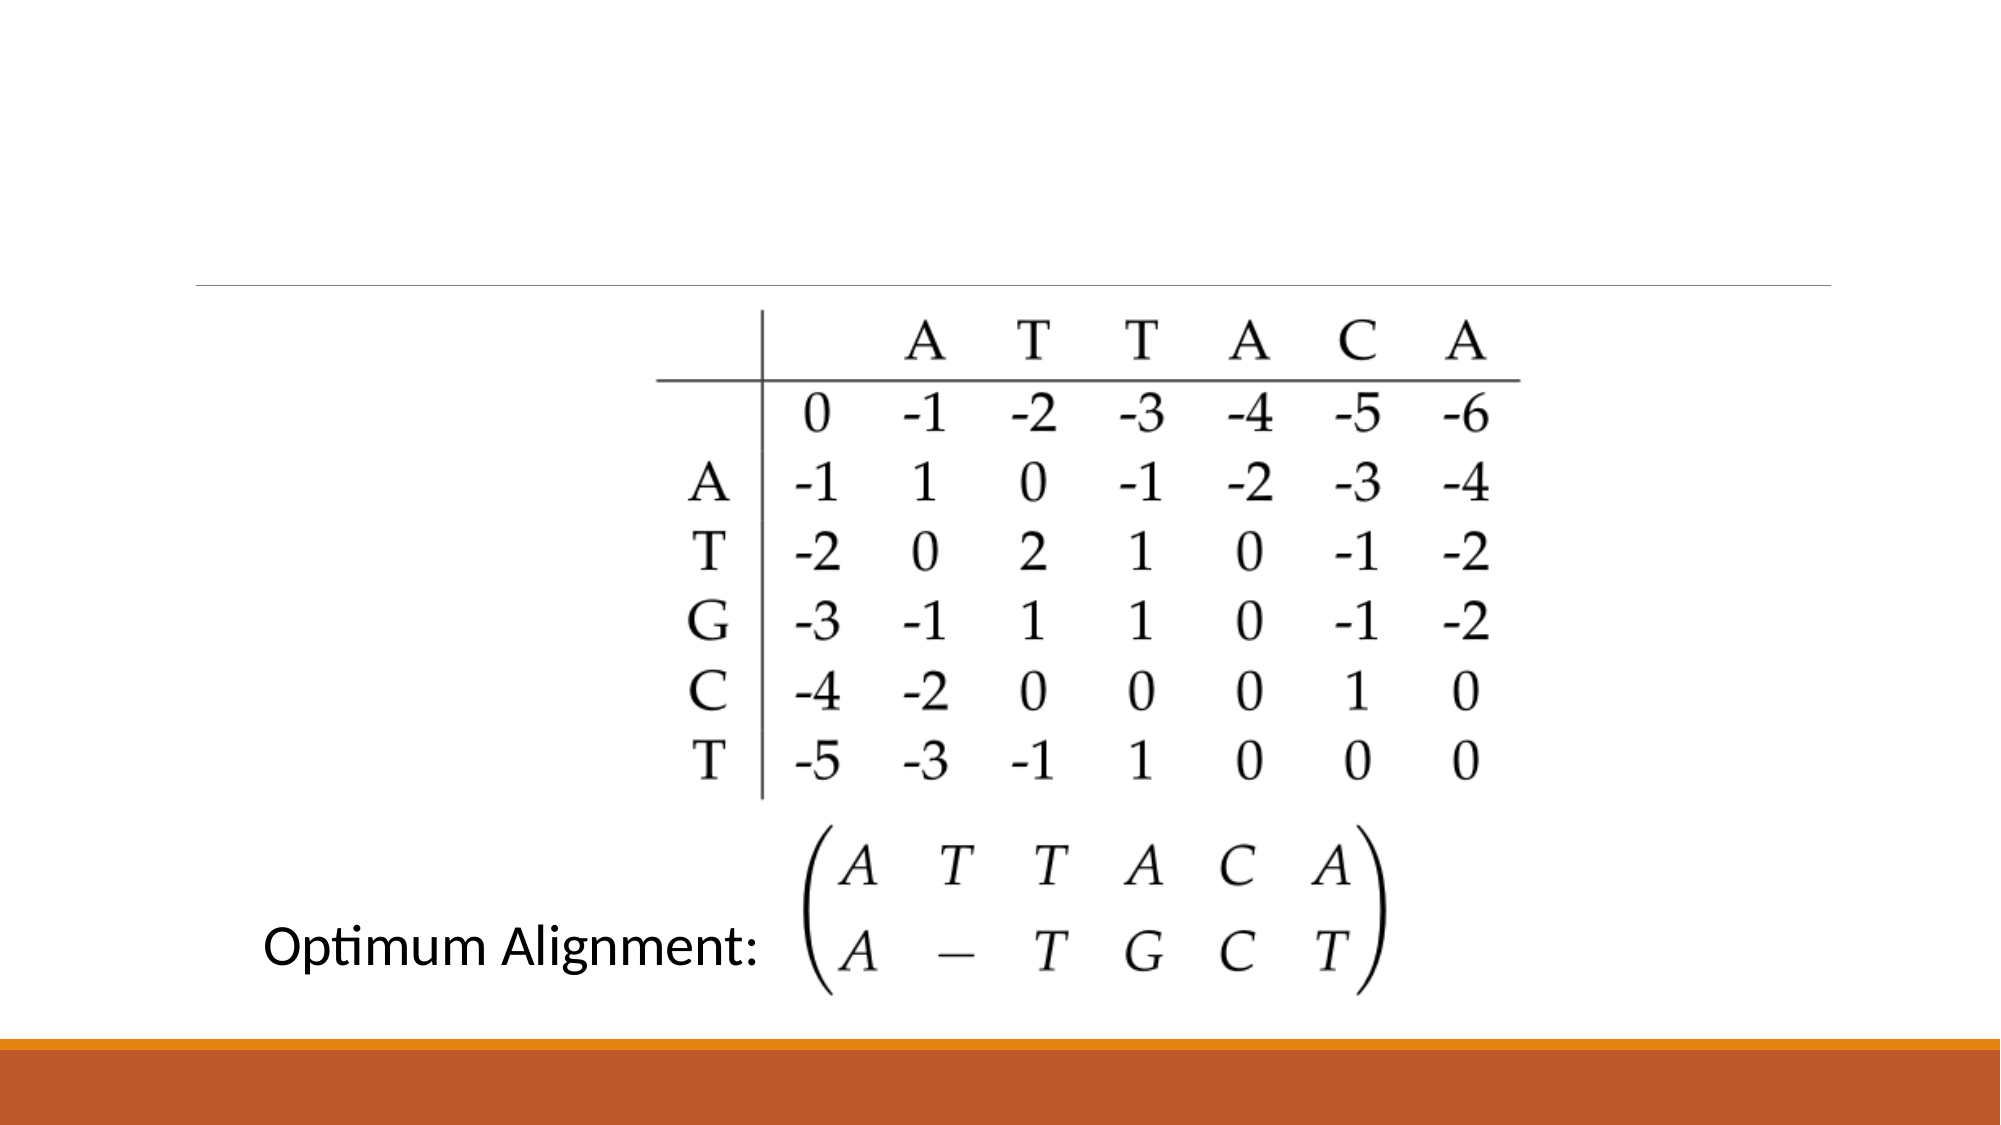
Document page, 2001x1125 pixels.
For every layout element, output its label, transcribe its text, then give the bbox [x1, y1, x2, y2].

text_box Optimum Alignment: [248, 900, 775, 985]
picture [648, 293, 1548, 1022]
